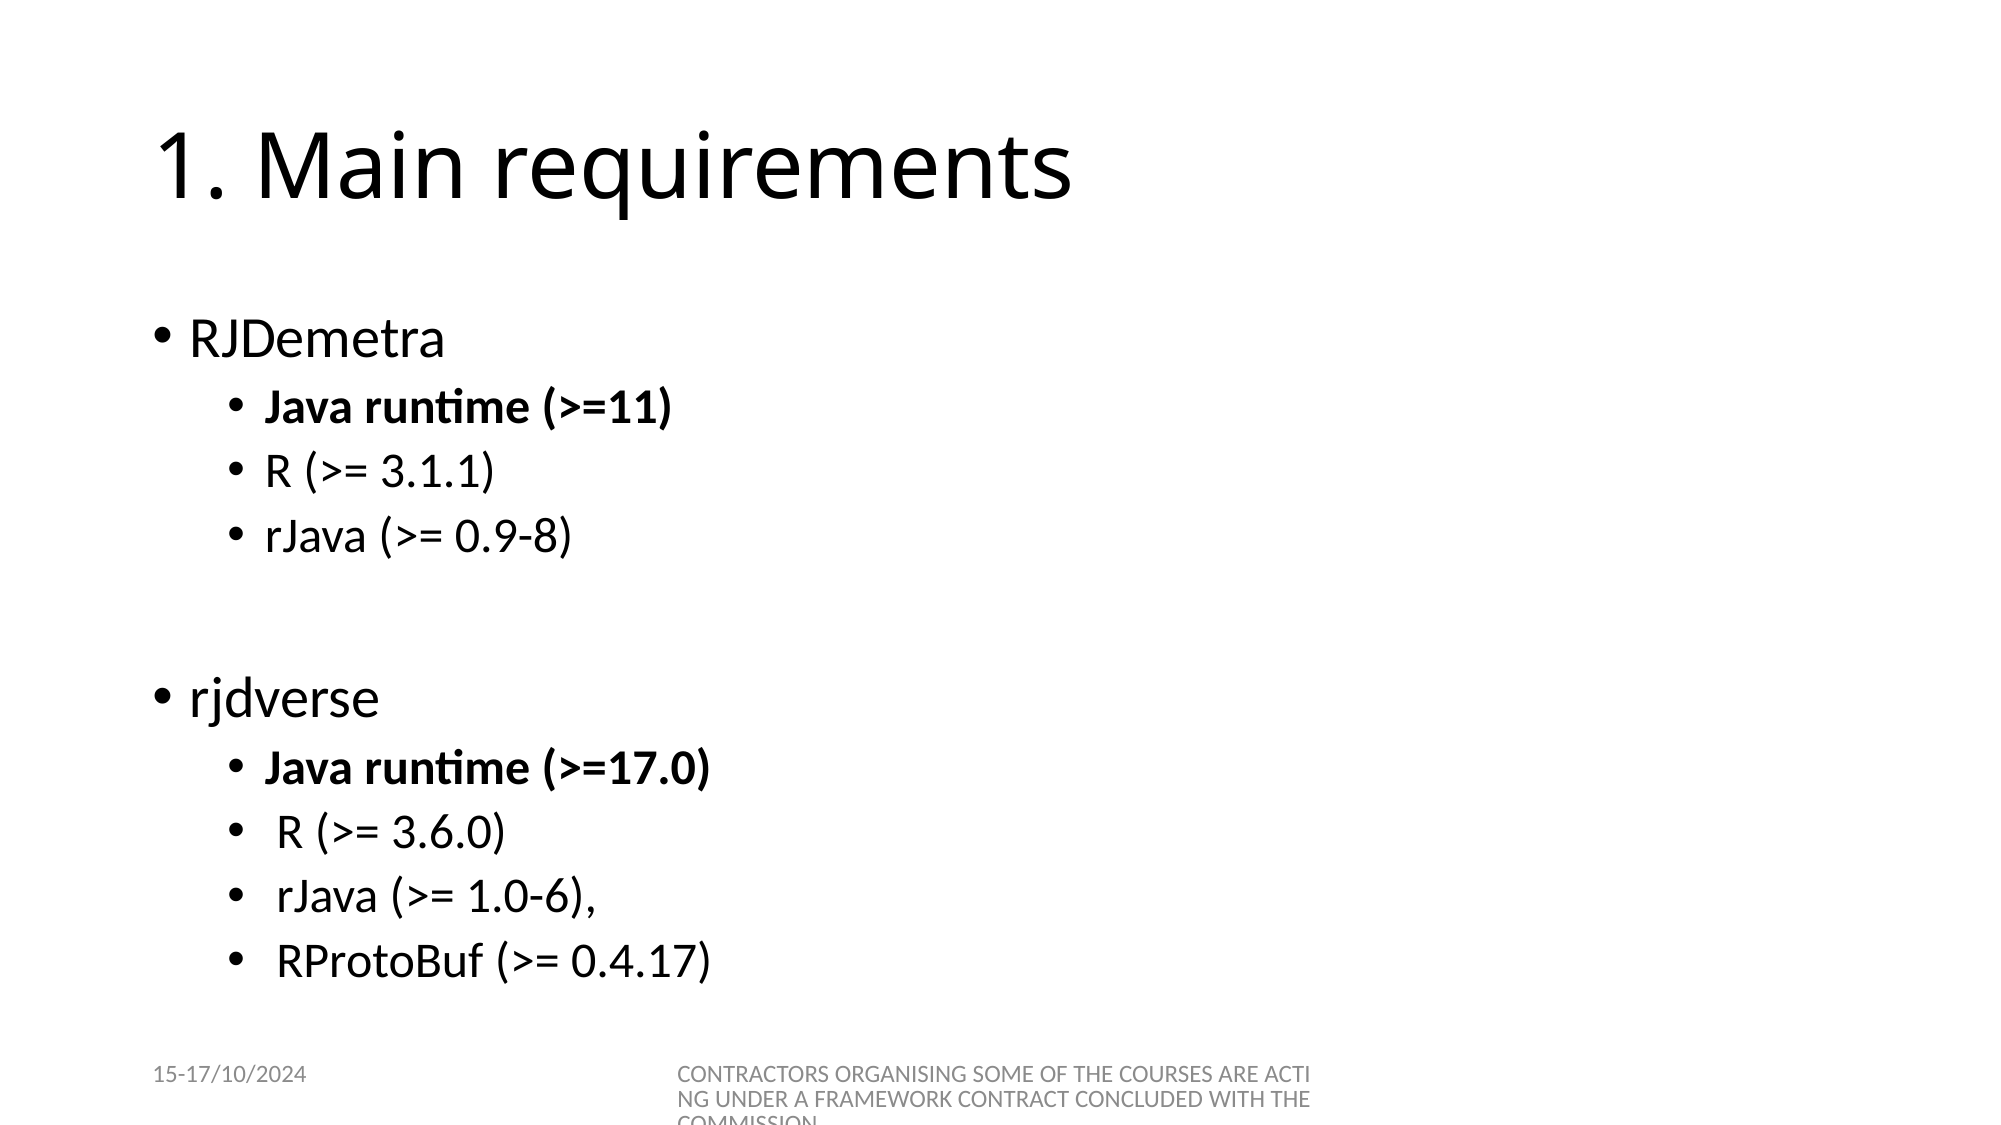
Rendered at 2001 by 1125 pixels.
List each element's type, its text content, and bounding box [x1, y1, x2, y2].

list RJDemetra Java runtime (>=11) R (>= 3.1.1) rJava (>= 0.9-8) rjdverse Java runtime (>=17.0) R (>= 3.6.0) rJava (>= 1.0-6), RProtoBuf (>= 0.4.17) [137, 299, 1863, 1014]
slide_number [137, 1042, 588, 1103]
footer CONTRACTORS ORGANISING SOME OF THE COURSES ARE ACTING UNDER A FRAMEWORK CONTRACT CONCLUDED WITH THE COMMISSION [662, 1042, 1338, 1103]
title 1. Main requirements [137, 59, 1863, 278]
